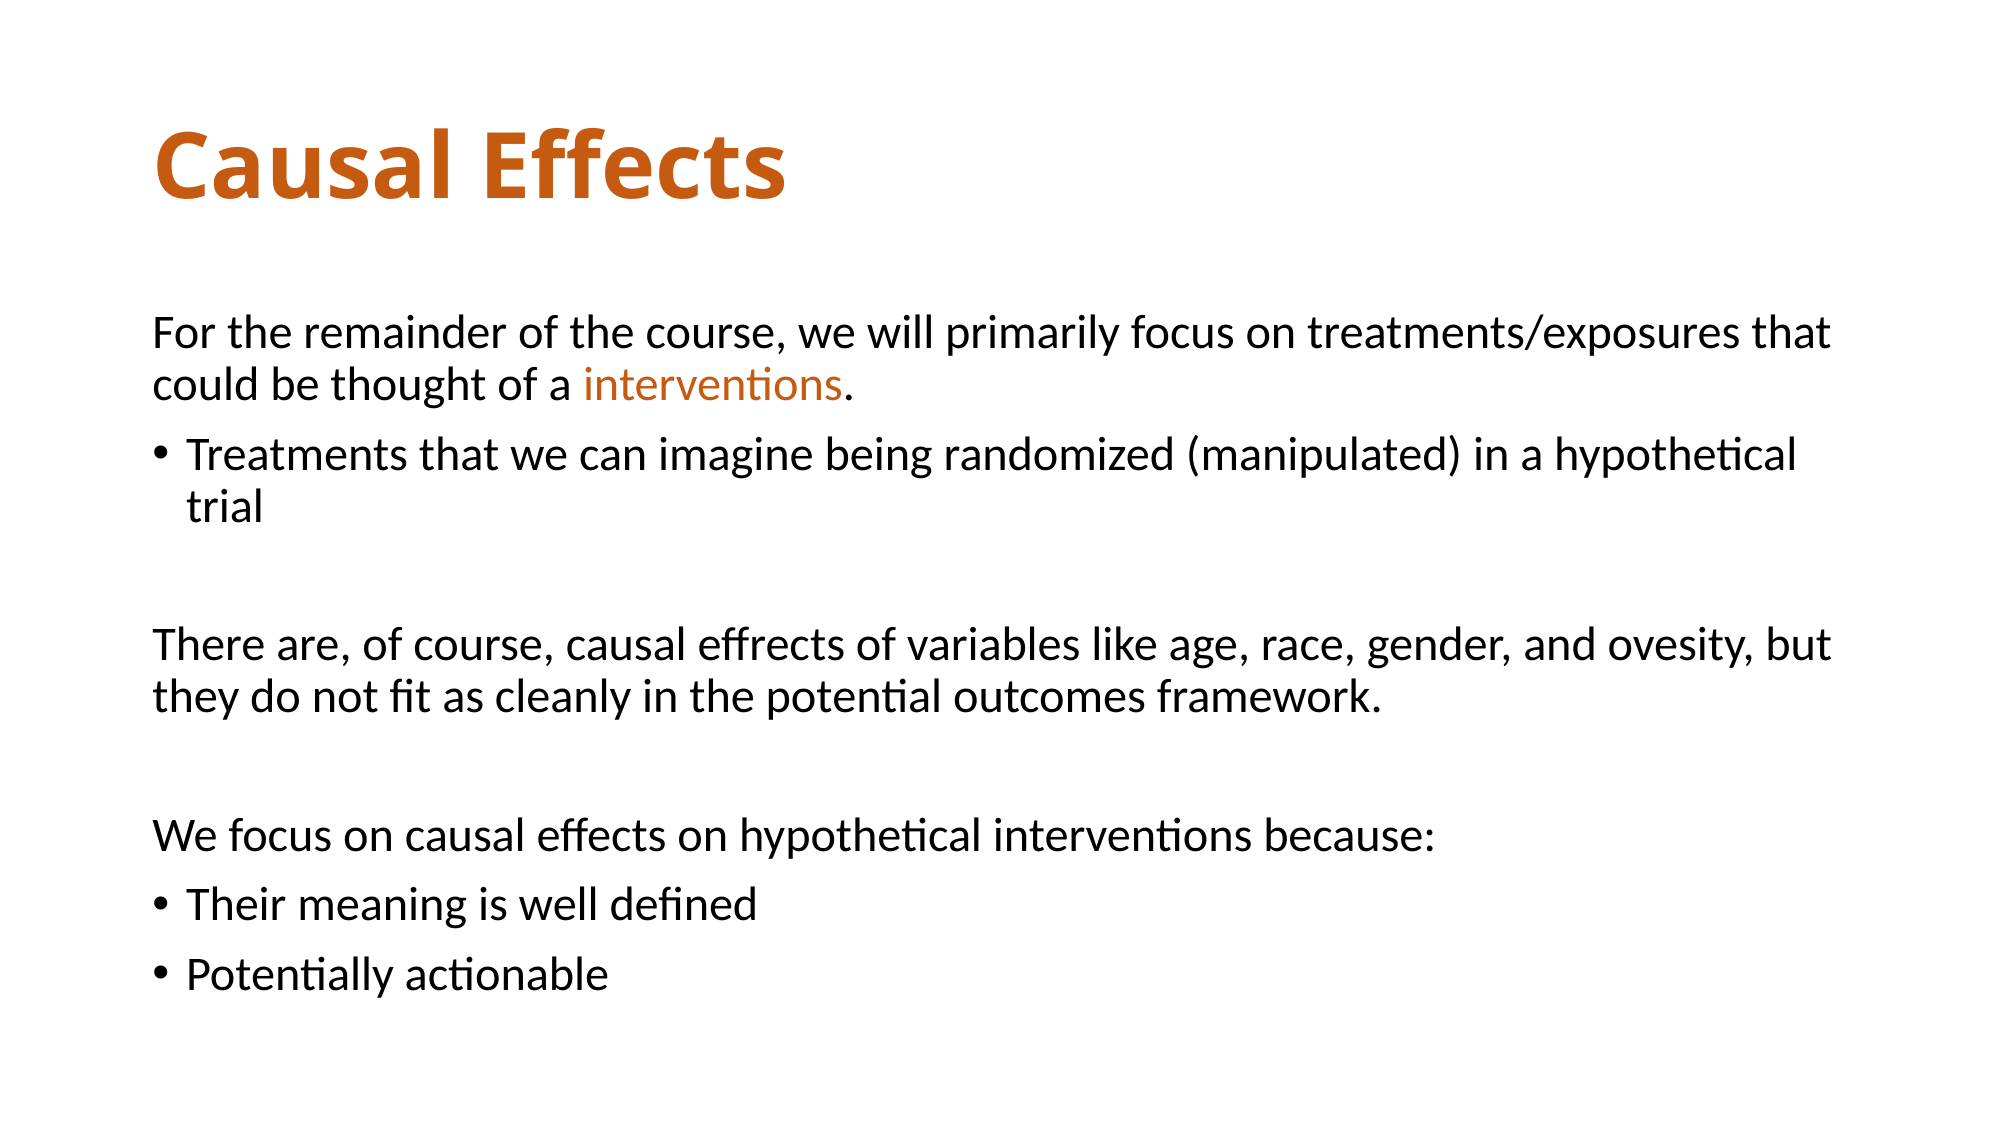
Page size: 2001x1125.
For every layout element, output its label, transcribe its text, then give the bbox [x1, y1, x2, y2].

title Causal Effects [137, 59, 1863, 278]
list For the remainder of the course, we will primarily focus on treatments/exposures that could be thought of a interventions. Treatments that we can imagine being randomized (manipulated) in a hypothetical trial There are, of course, causal effrects of variables like age, race, gender, and ovesity, but they do not fit as cleanly in the potential outcomes framework. We focus on causal effects on hypothetical interventions because: Their meaning is well defined Potentially actionable [137, 299, 1863, 1014]
